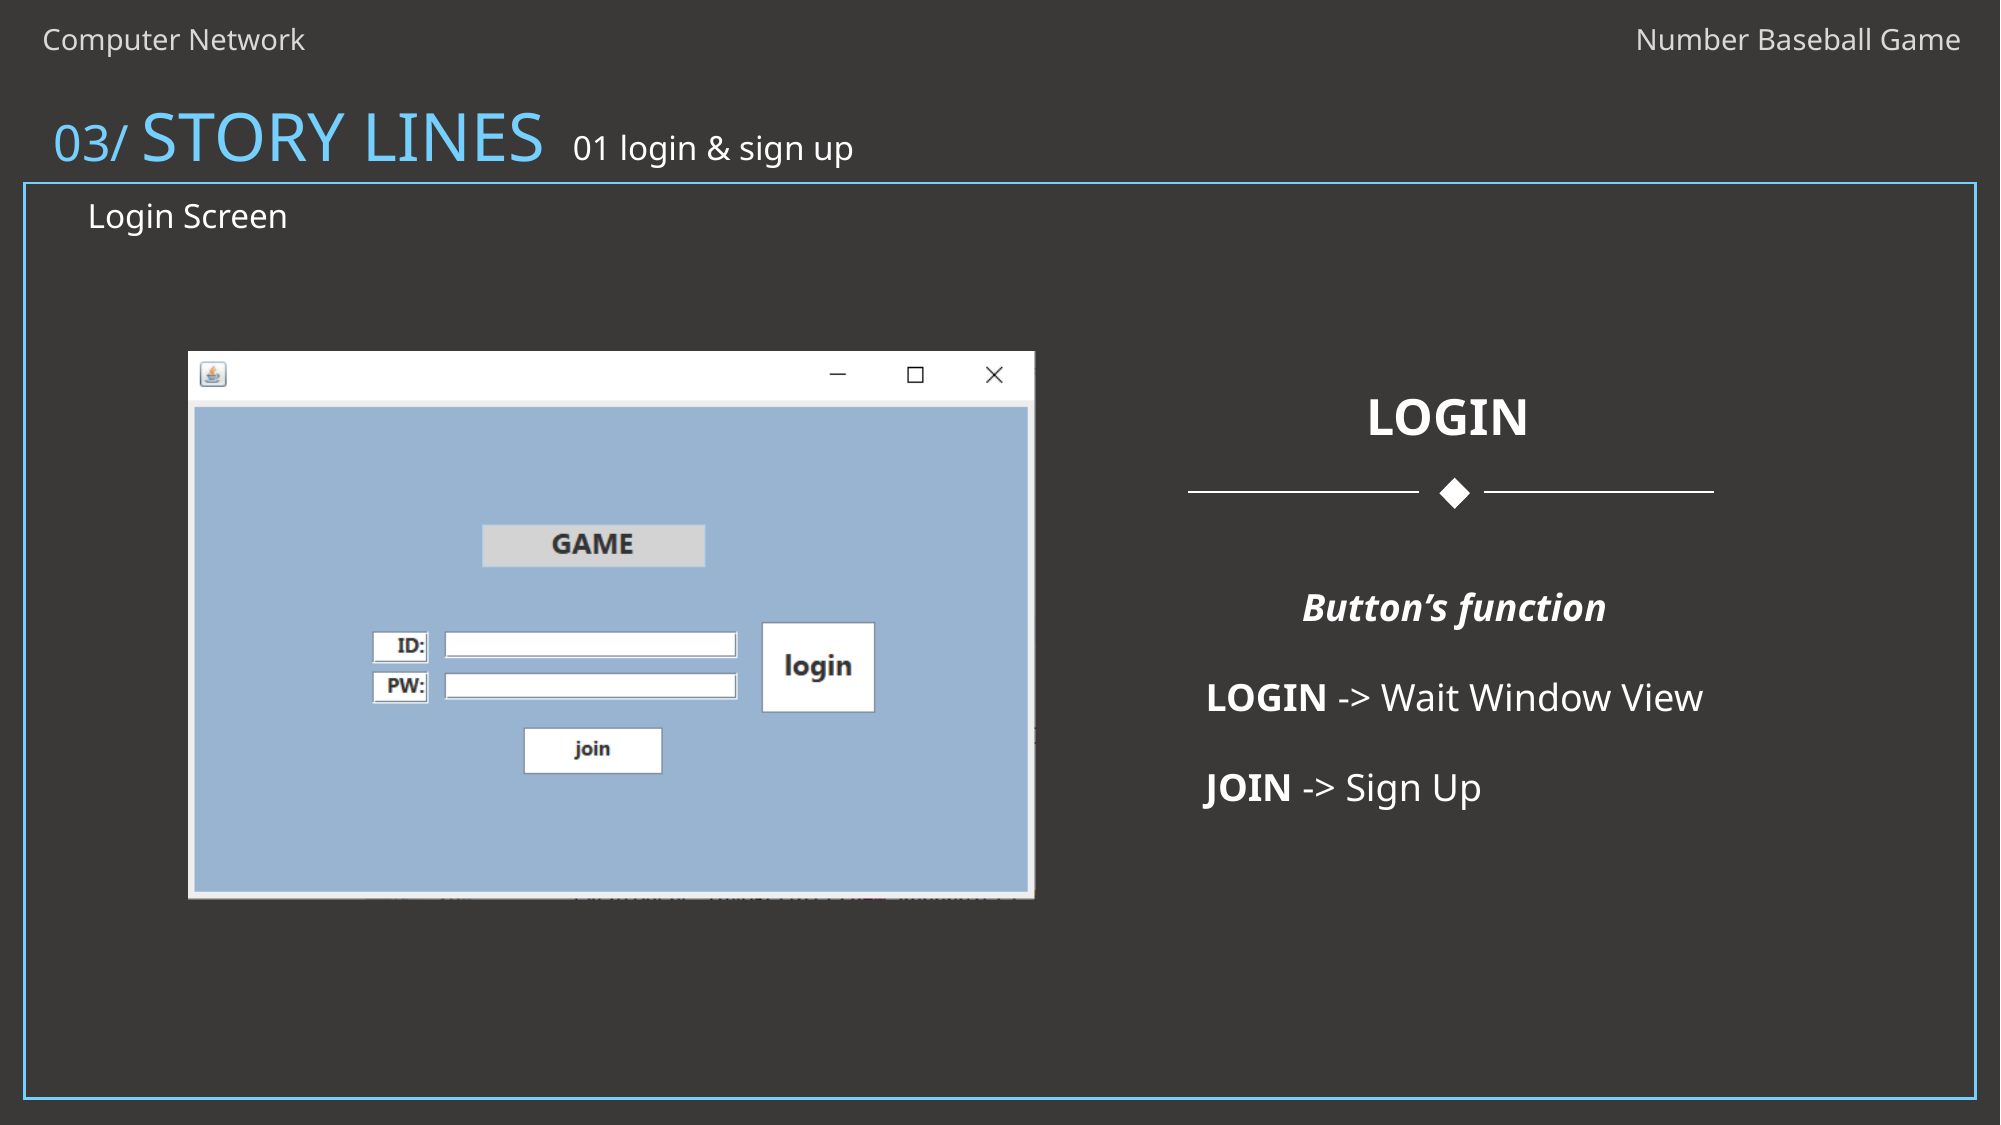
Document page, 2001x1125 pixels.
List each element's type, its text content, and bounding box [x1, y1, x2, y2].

text_box Computer Network [27, 13, 321, 64]
text_box Login Screen [72, 188, 304, 243]
picture [188, 351, 1036, 900]
text_box [23, 182, 1977, 1099]
text_box 03/ STORY LINES [38, 86, 561, 182]
text_box Button’s function LOGIN -> Wait Window View JOIN -> Sign Up [1190, 576, 1719, 816]
text_box 01 login & sign up [558, 119, 870, 175]
text_box LOGIN [1351, 378, 1558, 454]
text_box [1187, 479, 1715, 508]
text_box Number Baseball Game [1620, 13, 1977, 64]
